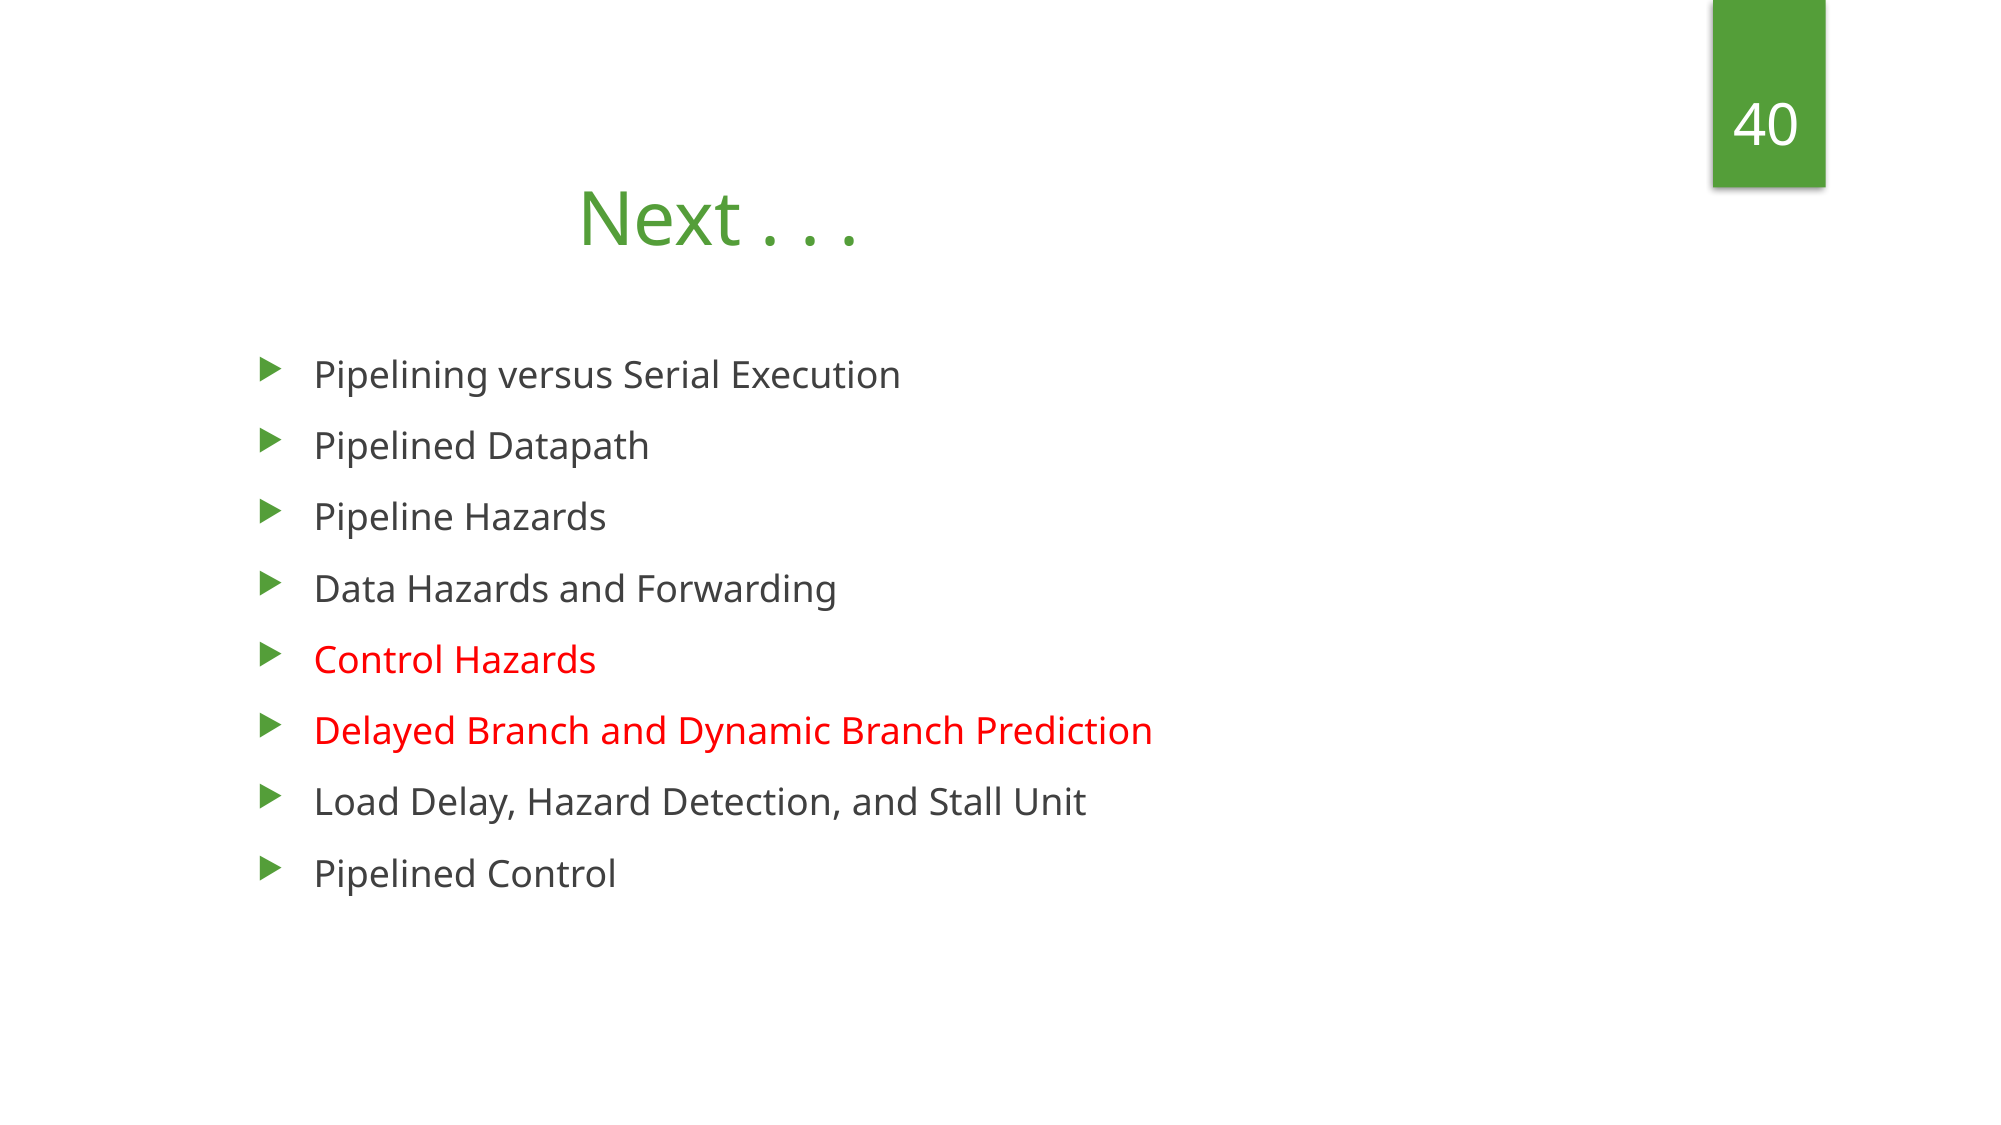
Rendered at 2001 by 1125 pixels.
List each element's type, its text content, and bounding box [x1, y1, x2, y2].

list Pipelining versus Serial Execution Pipelined Datapath Pipeline Hazards Data Hazards and Forwarding Control Hazards Delayed Branch and Dynamic Branch Prediction Load Delay, Hazard Detection, and Stall Unit Pipelined Control [242, 343, 1678, 1012]
slide_number 40 [1698, 48, 1836, 175]
title Next . . . [0, 155, 1438, 275]
